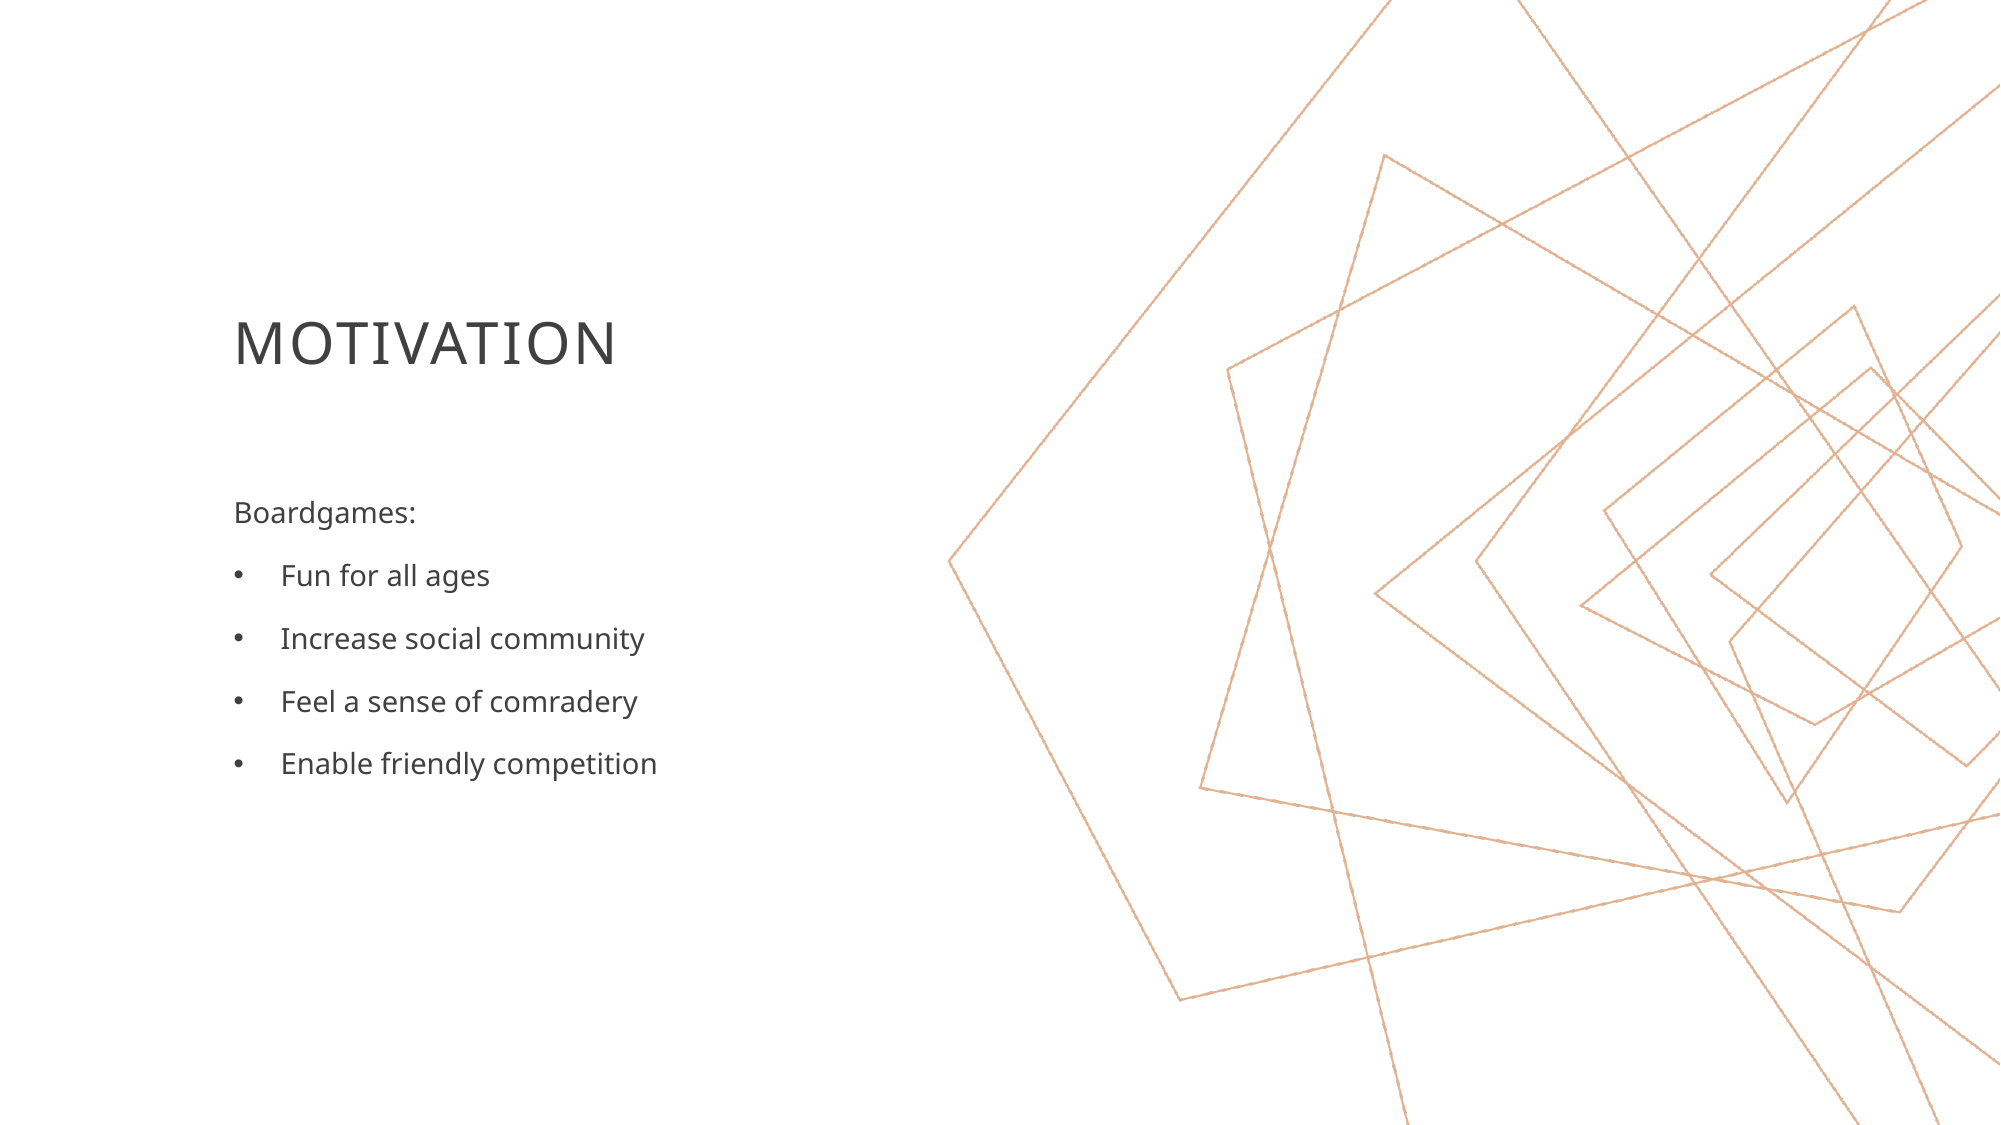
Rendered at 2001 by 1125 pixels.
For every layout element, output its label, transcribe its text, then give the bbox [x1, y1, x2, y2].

picture [900, 0, 2000, 1125]
list Boardgames: Fun for all ages Increase social community Feel a sense of comradery Enable friendly competition [218, 479, 740, 893]
title Motivation [218, 167, 740, 385]
